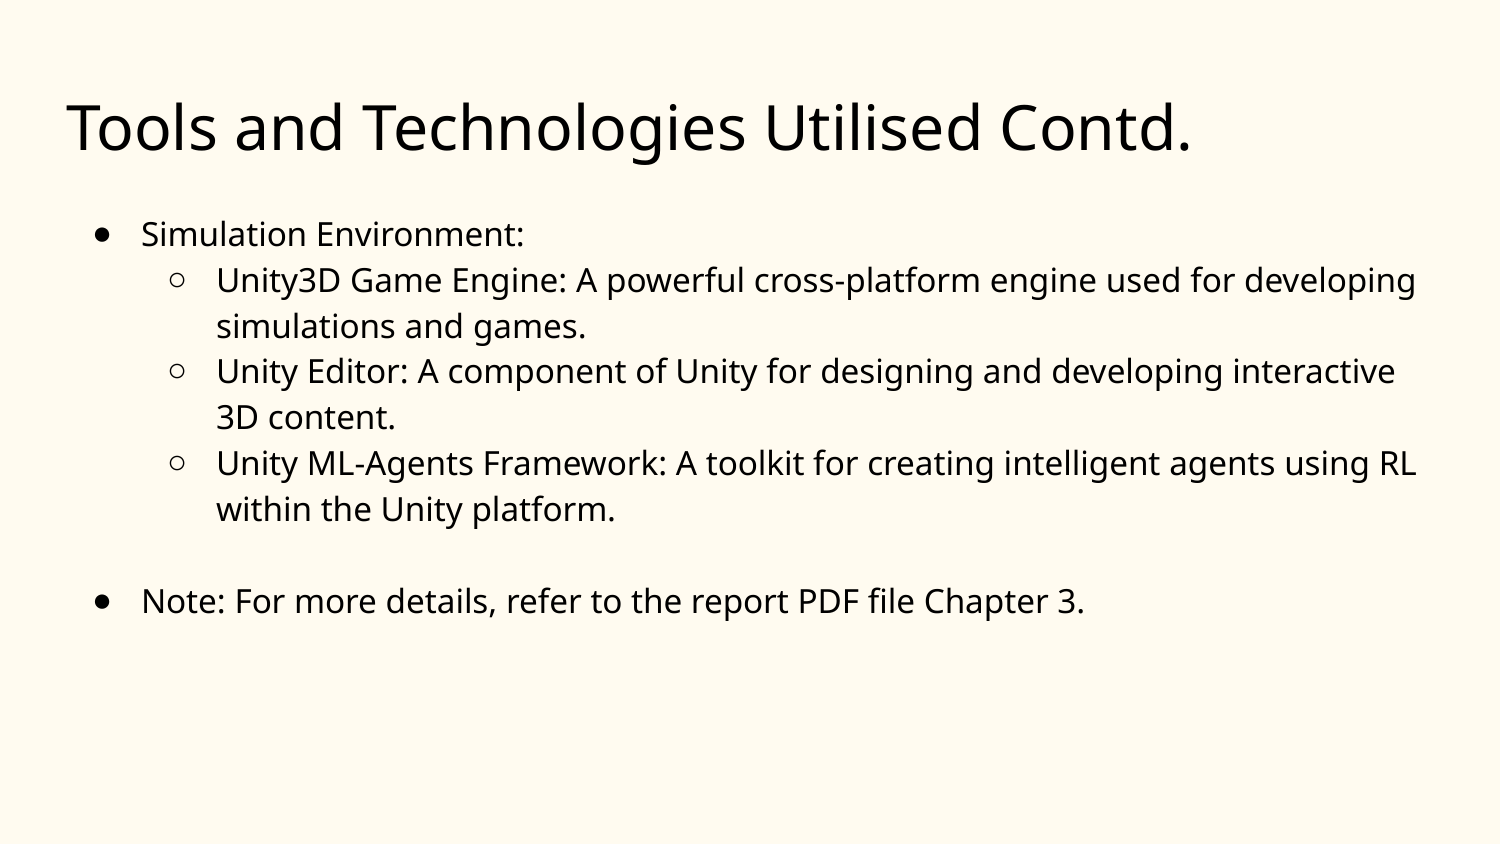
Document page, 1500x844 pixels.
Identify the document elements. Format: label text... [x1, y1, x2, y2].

list Simulation Environment: Unity3D Game Engine: A powerful cross-platform engine used for developing simulations and games. Unity Editor: A component of Unity for designing and developing interactive 3D content. Unity ML-Agents Framework: A toolkit for creating intelligent agents using RL within the Unity platform. Note: For more details, refer to the report PDF file Chapter 3. [51, 192, 1449, 750]
title Tools and Technologies Utilised Contd. [51, 72, 1449, 174]
